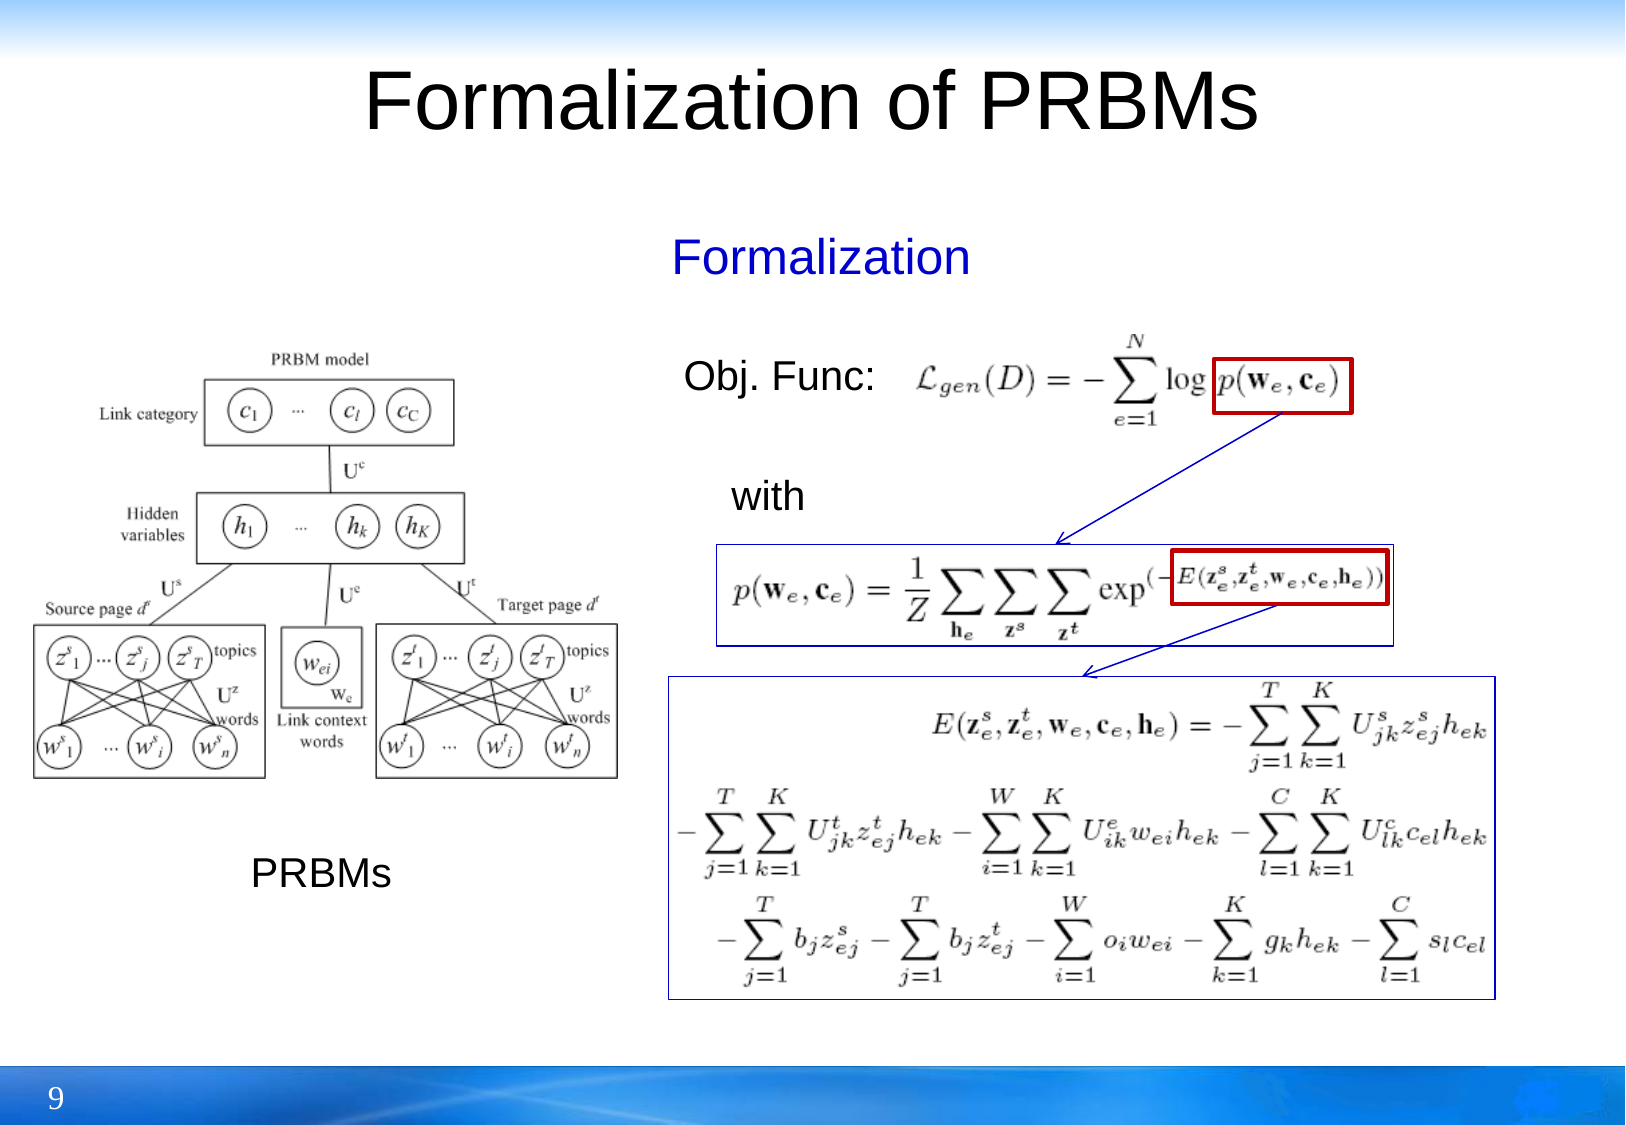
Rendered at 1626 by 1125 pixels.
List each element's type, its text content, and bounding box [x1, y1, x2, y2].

text_box with [715, 447, 994, 541]
title Formalization of PRBMs [44, 30, 1581, 162]
picture [668, 675, 1510, 996]
text_box Obj. Func: [667, 327, 946, 421]
picture [716, 545, 1144, 653]
text_box PRBMs [163, 824, 479, 918]
text_box Formalization [655, 207, 1114, 301]
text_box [1102, 364, 1236, 593]
picture [0, 1066, 1625, 1125]
picture [33, 346, 618, 779]
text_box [1144, 541, 1217, 740]
picture [908, 334, 1358, 434]
picture [1217, 545, 1399, 653]
